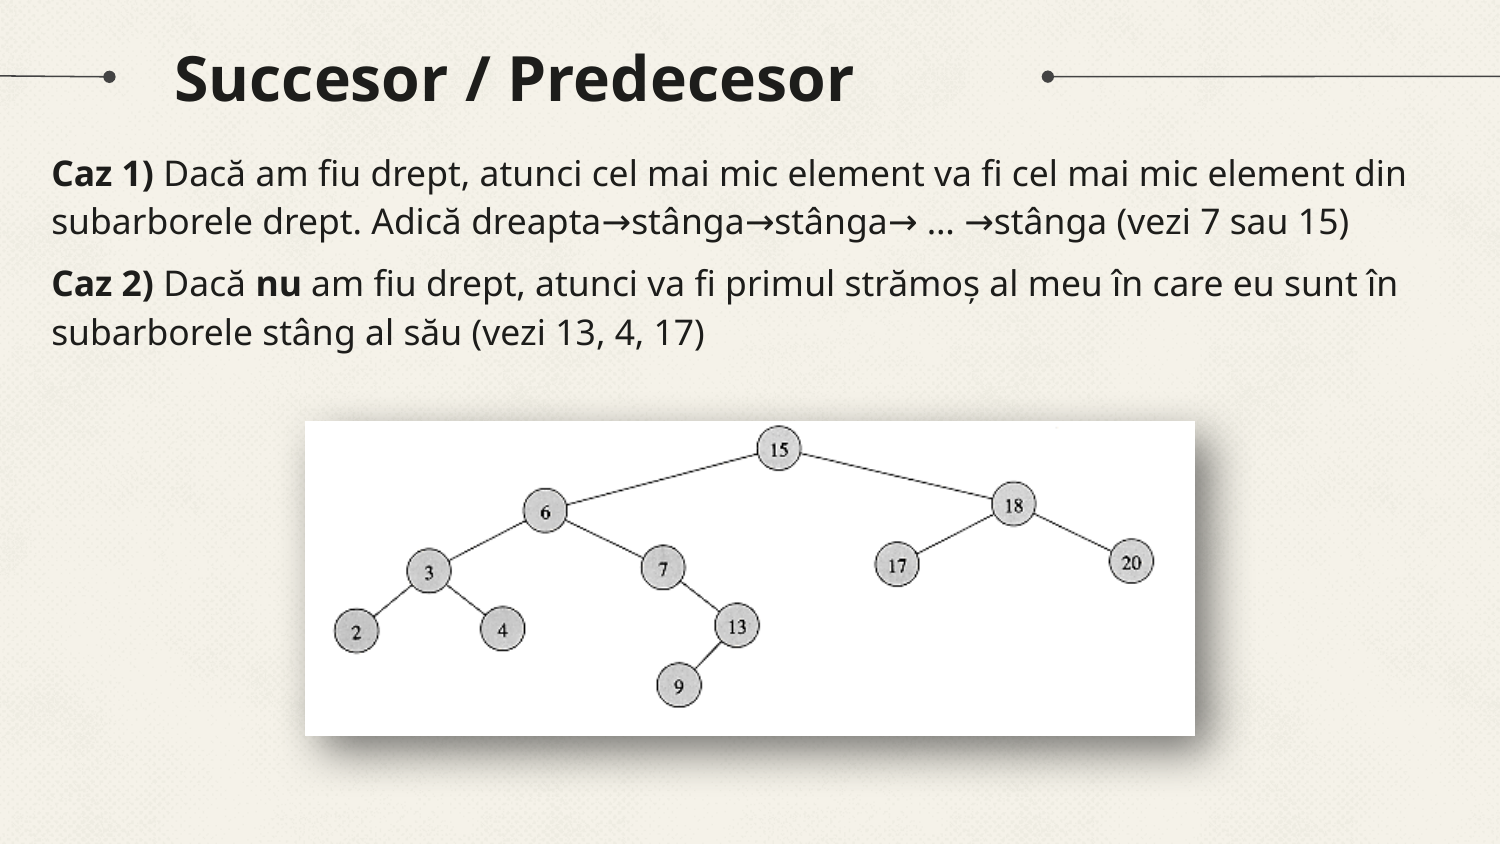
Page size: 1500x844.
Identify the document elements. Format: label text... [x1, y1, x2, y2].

picture [305, 421, 1195, 737]
picture [0, 0, 1500, 844]
title Succesor / Predecesor [159, 6, 1170, 129]
text_box [944, 92, 1413, 205]
list Caz 1) Dacă am fiu drept, atunci cel mai mic element va fi cel mai mic element din subarborele drept. Adică dreapta→stânga→stânga→ … →stânga (vezi 7 sau 15) Caz 2) Dacă nu am fiu drept, atunci va fi primul strămoș al meu în care eu sunt în subarborele stâng al său (vezi 13, 4, 17) [36, 129, 1454, 780]
